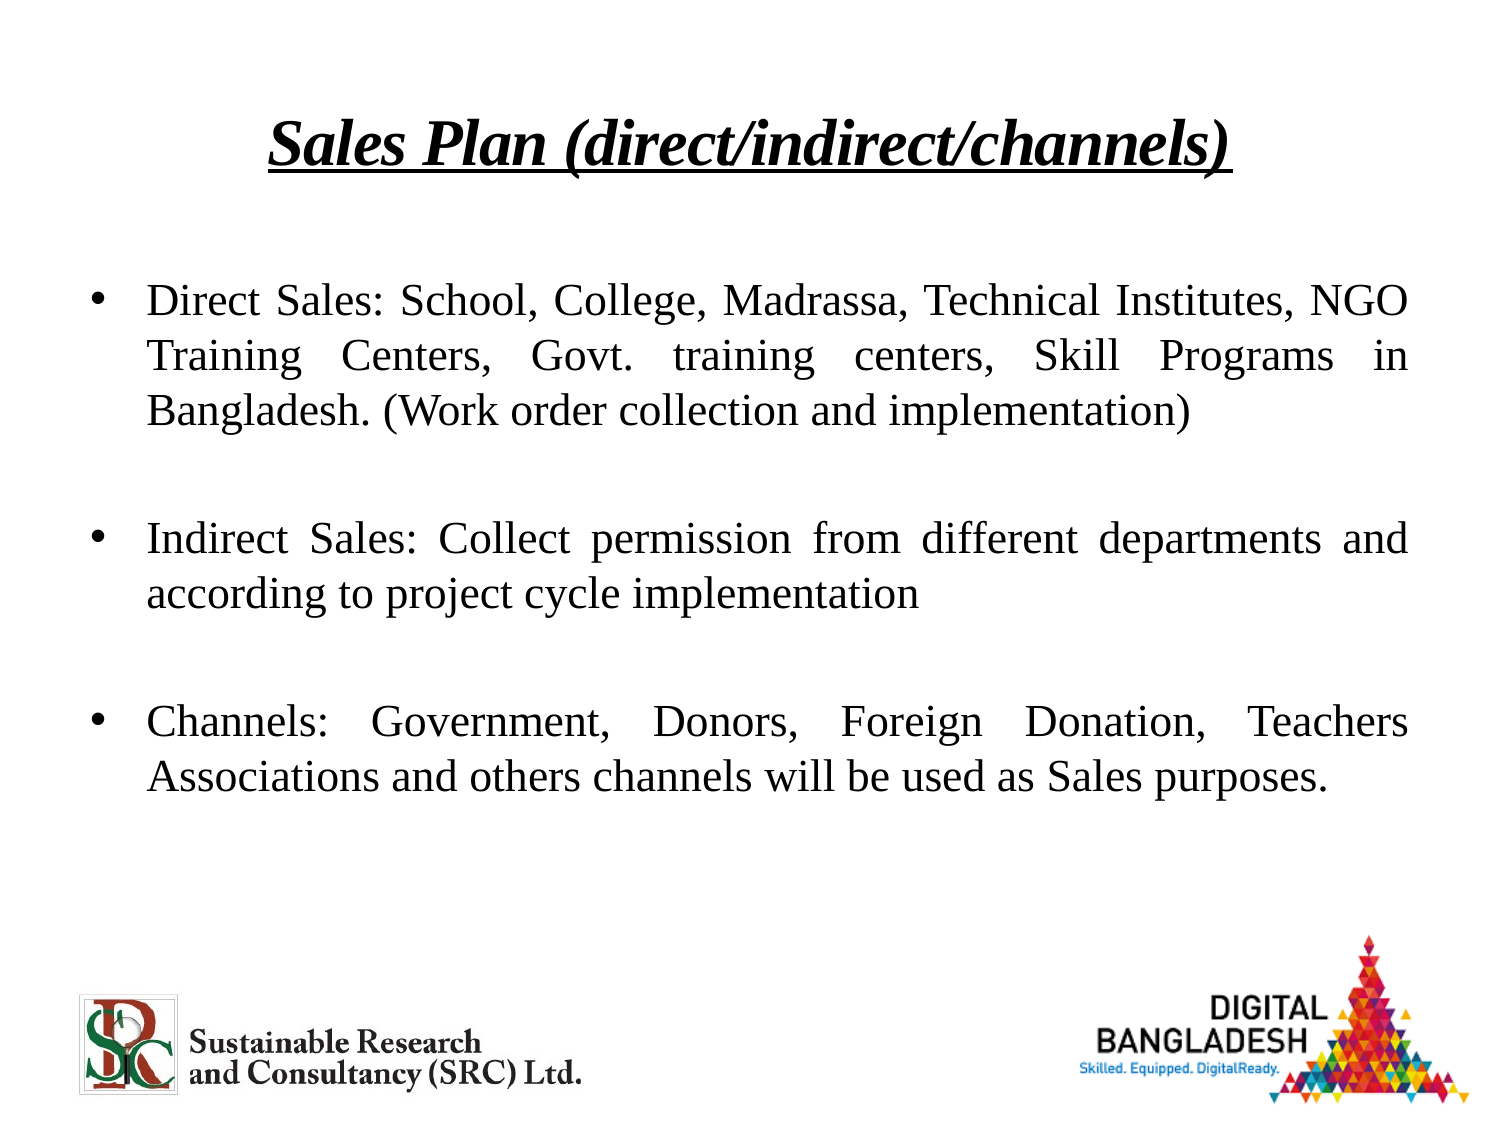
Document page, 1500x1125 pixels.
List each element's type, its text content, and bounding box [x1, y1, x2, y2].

title Sales Plan (direct/indirect/channels) [75, 45, 1425, 233]
picture [1062, 887, 1487, 1124]
list Direct Sales: School, College, Madrassa, Technical Institutes, NGO Training Centers, Govt. training centers, Skill Programs in Bangladesh. (Work order collection and implementation) Indirect Sales: Collect permission from different departments and according to project cycle implementation Channels: Government, Donors, Foreign Donation, Teachers Associations and others channels will be used as Sales purposes. [75, 262, 1425, 863]
picture [74, 987, 588, 1101]
